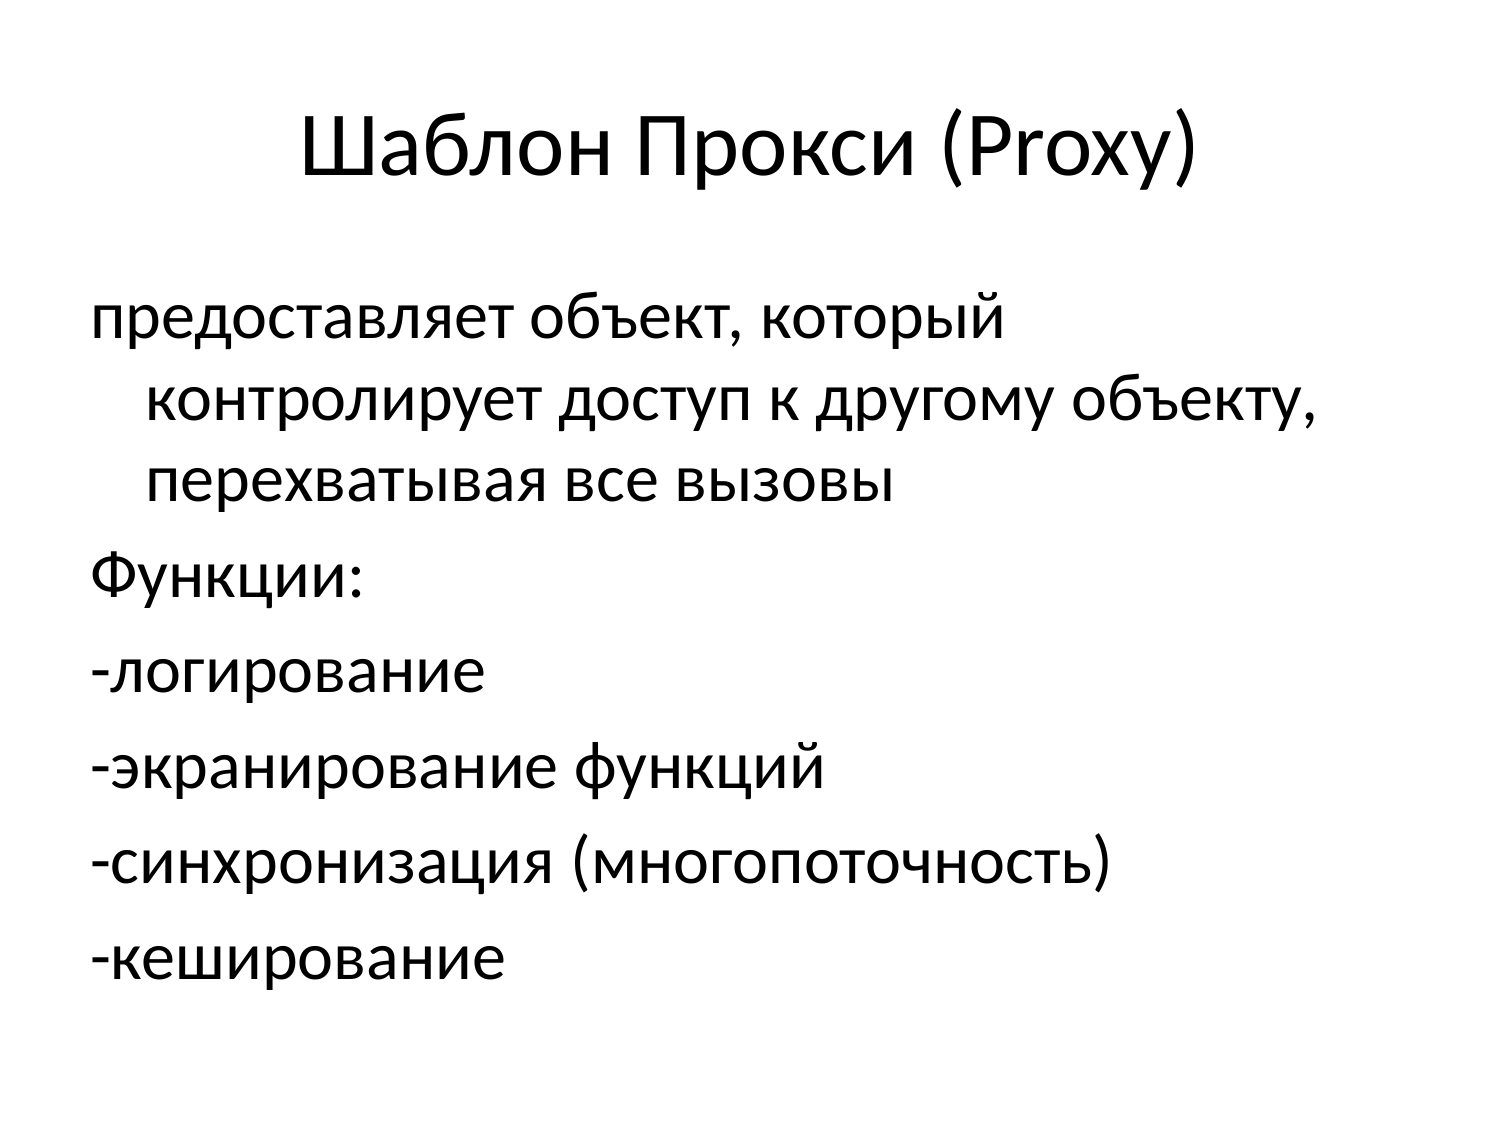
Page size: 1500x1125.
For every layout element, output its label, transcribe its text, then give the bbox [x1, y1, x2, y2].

list предоставляет объект, который контролирует доступ к другому объекту, перехватывая все вызовы Функции: -логирование -экранирование функций -синхронизация (многопоточность) -кеширование [75, 262, 1425, 1005]
title Шаблон Прокси (Proxy) [75, 45, 1425, 233]
